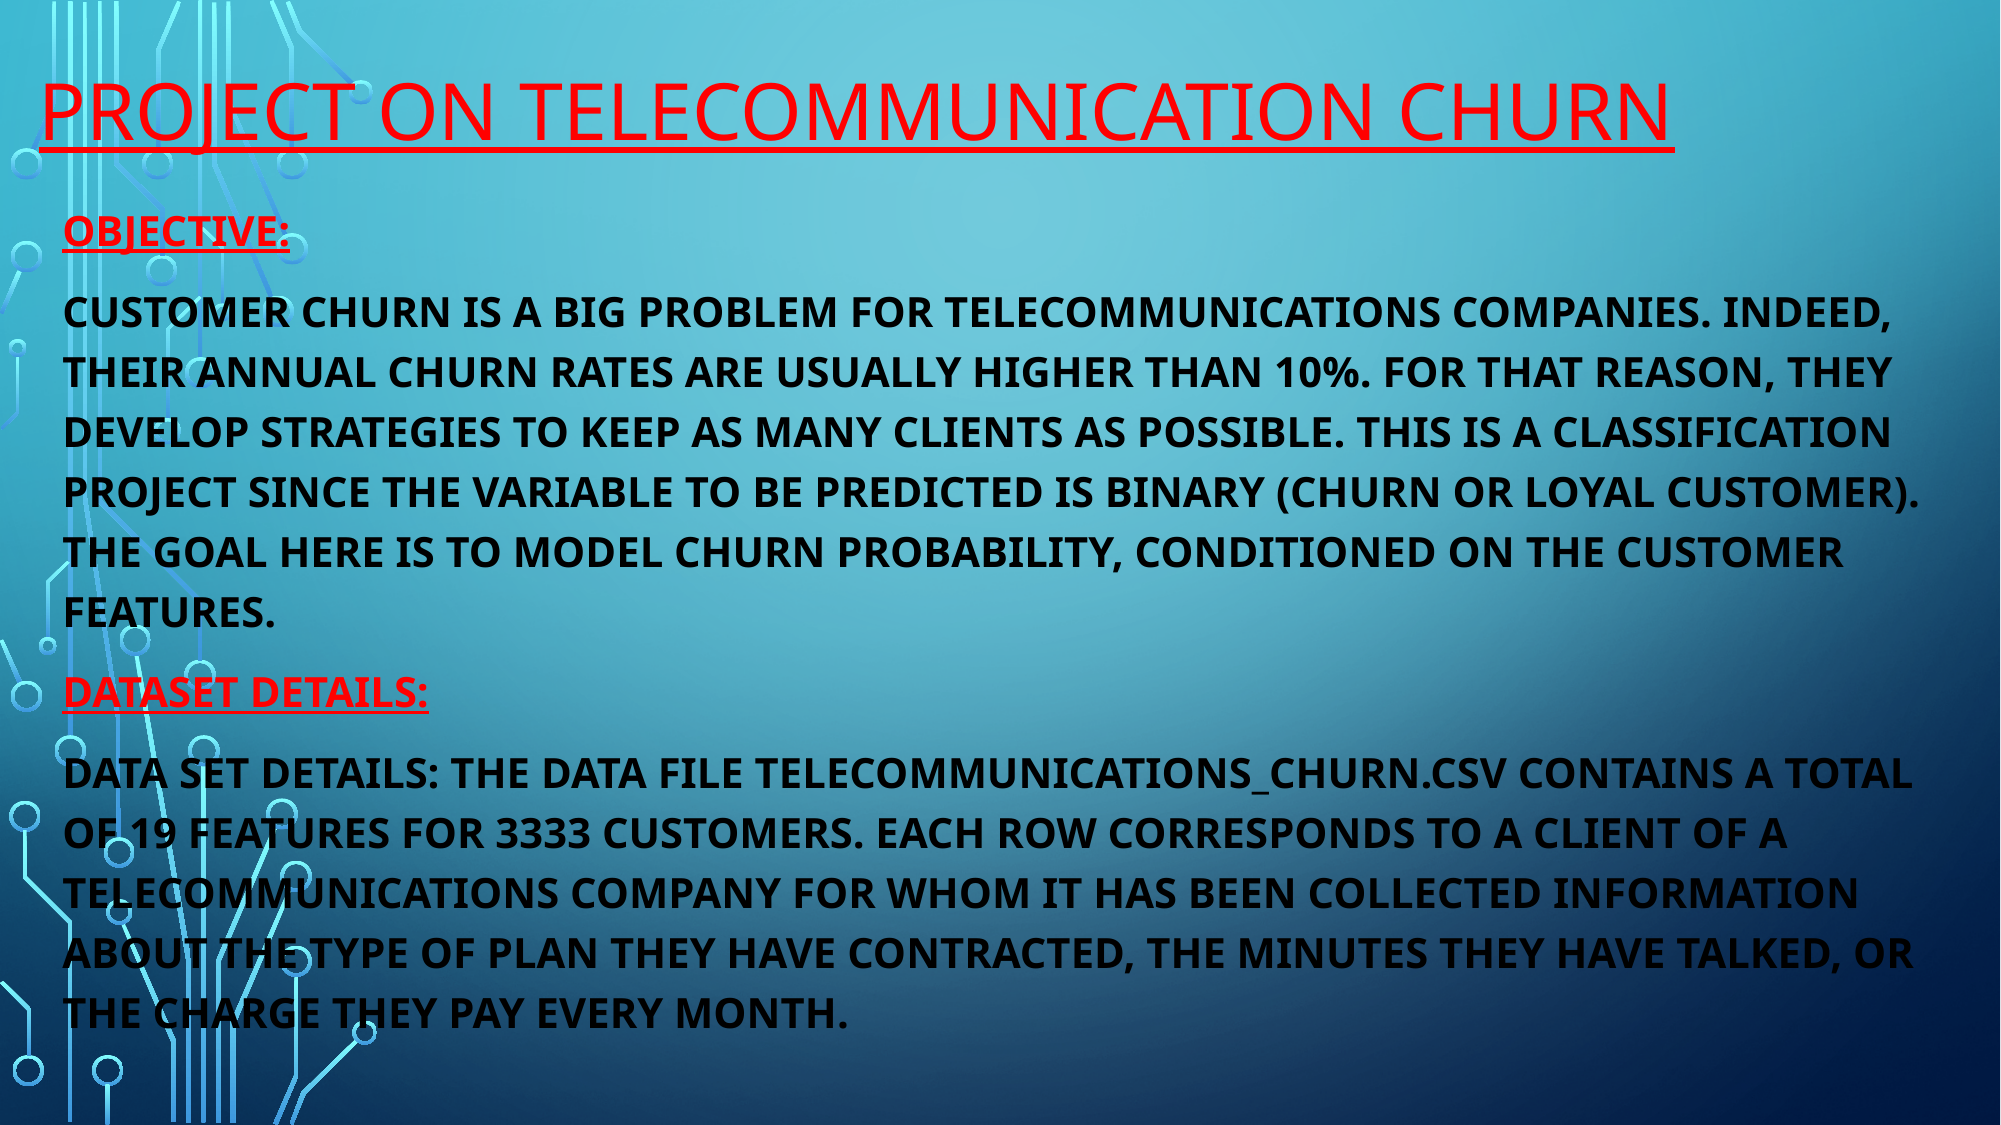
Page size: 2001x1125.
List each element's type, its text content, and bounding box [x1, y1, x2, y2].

subtitle Objective: Customer churn is a big problem for telecommunications companies. Indeed, their annual churn rates are usually higher than 10%. For that reason, they develop strategies to keep as many clients as possible. This is a classification project since the variable to be predicted is binary (churn or loyal customer). The goal here is to model churn probability, conditioned on the customer features. Dataset details: Data Set Details: The data file telecommunications_churn.csv contains a total of 19 features for 3333 customers. Each row corresponds to a client of a telecommunications company for whom it has been collected information about the type of plan they have contracted, the minutes they have talked, or the charge they pay every month. [47, 187, 1958, 1077]
title Project on Telecommunication churn [23, 15, 1983, 166]
